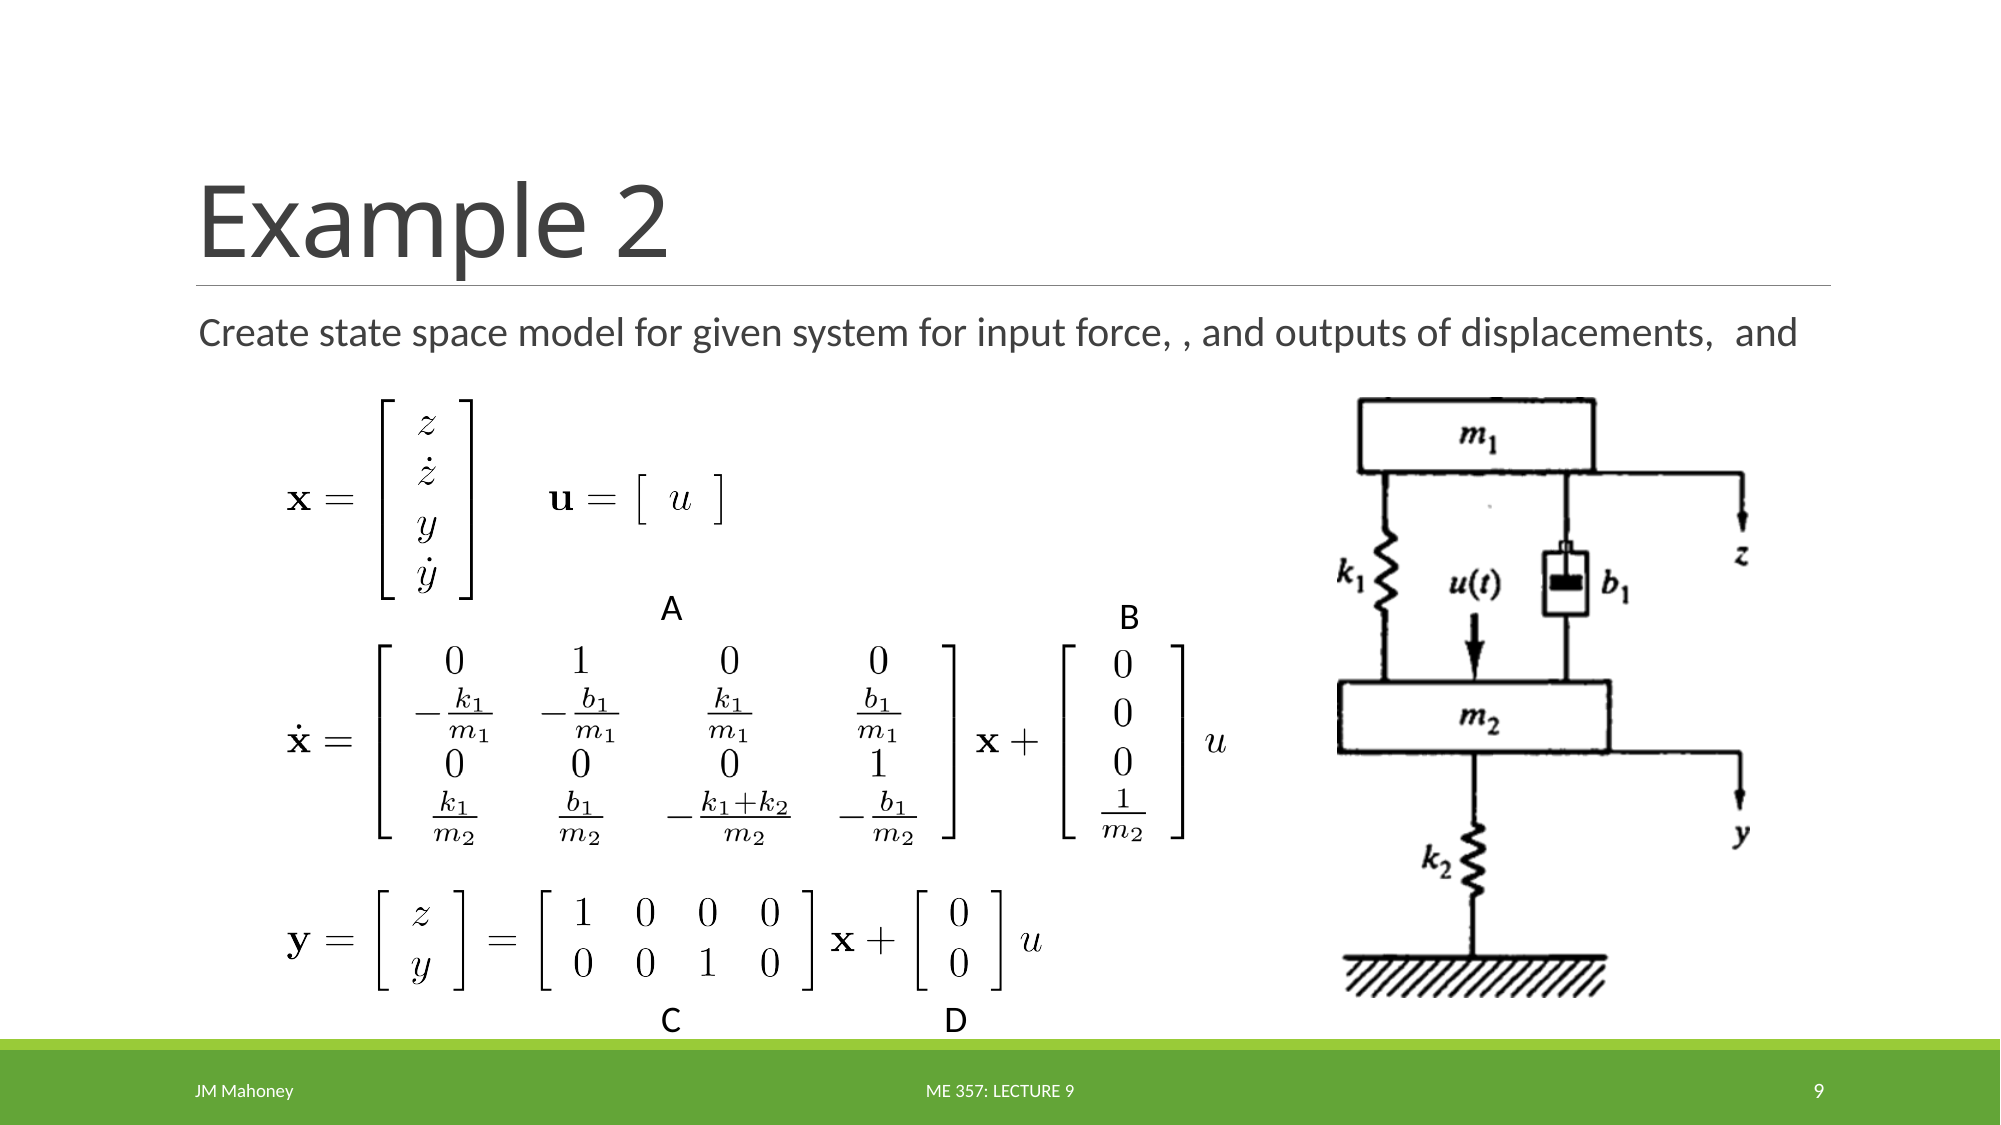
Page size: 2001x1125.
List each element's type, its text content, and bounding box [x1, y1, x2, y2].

text_box D [929, 1000, 983, 1048]
picture [286, 889, 1043, 991]
picture [286, 644, 1226, 846]
text_box C [646, 1000, 697, 1048]
picture [549, 474, 723, 526]
text_box A [646, 575, 698, 636]
picture [286, 399, 473, 600]
text_box B [1104, 584, 1155, 641]
slide_number 9 [1624, 1059, 1840, 1120]
footer ME 357: Lecture 9 [604, 1059, 1396, 1120]
slide_number JM Mahoney [180, 1059, 586, 1120]
title Example 2 [180, 47, 1830, 285]
picture [1336, 397, 1751, 999]
